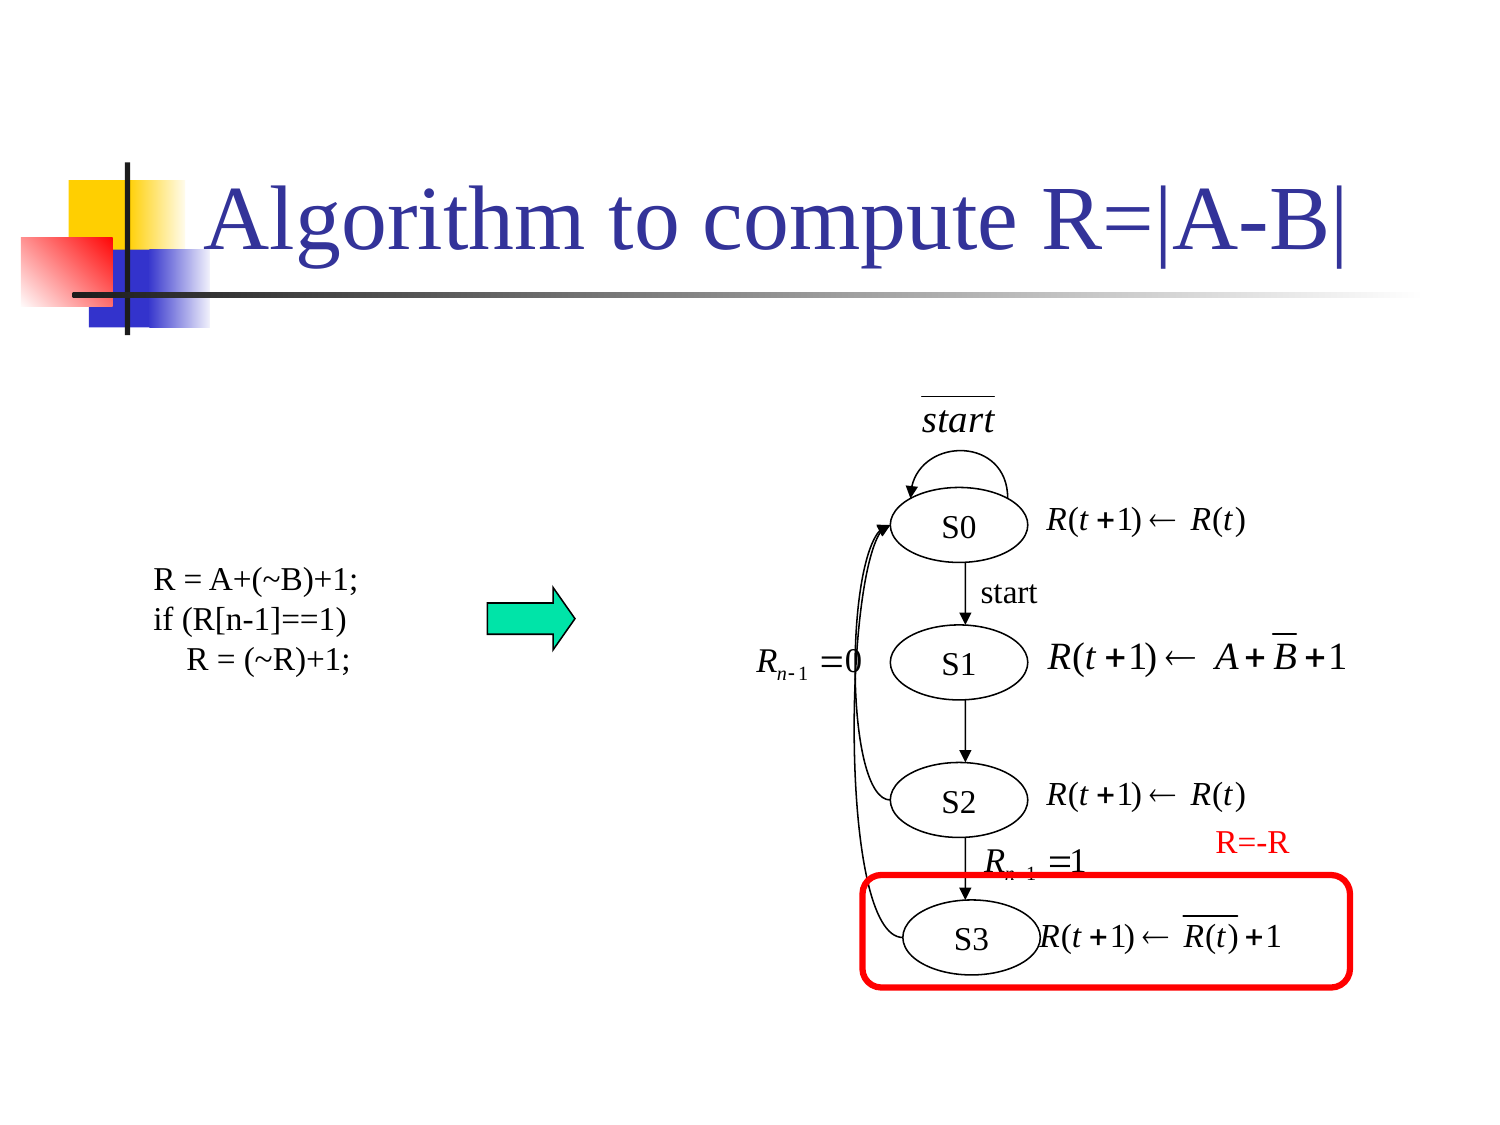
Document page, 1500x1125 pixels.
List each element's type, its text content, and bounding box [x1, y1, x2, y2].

text_box R = A+(~B)+1; if (R[n-1]==1) R = (~R)+1; [138, 549, 374, 685]
text_box [487, 587, 575, 650]
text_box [749, 387, 1353, 976]
text_box [869, 983, 1344, 988]
title Algorithm to compute R=|A-B| [188, 35, 1468, 275]
